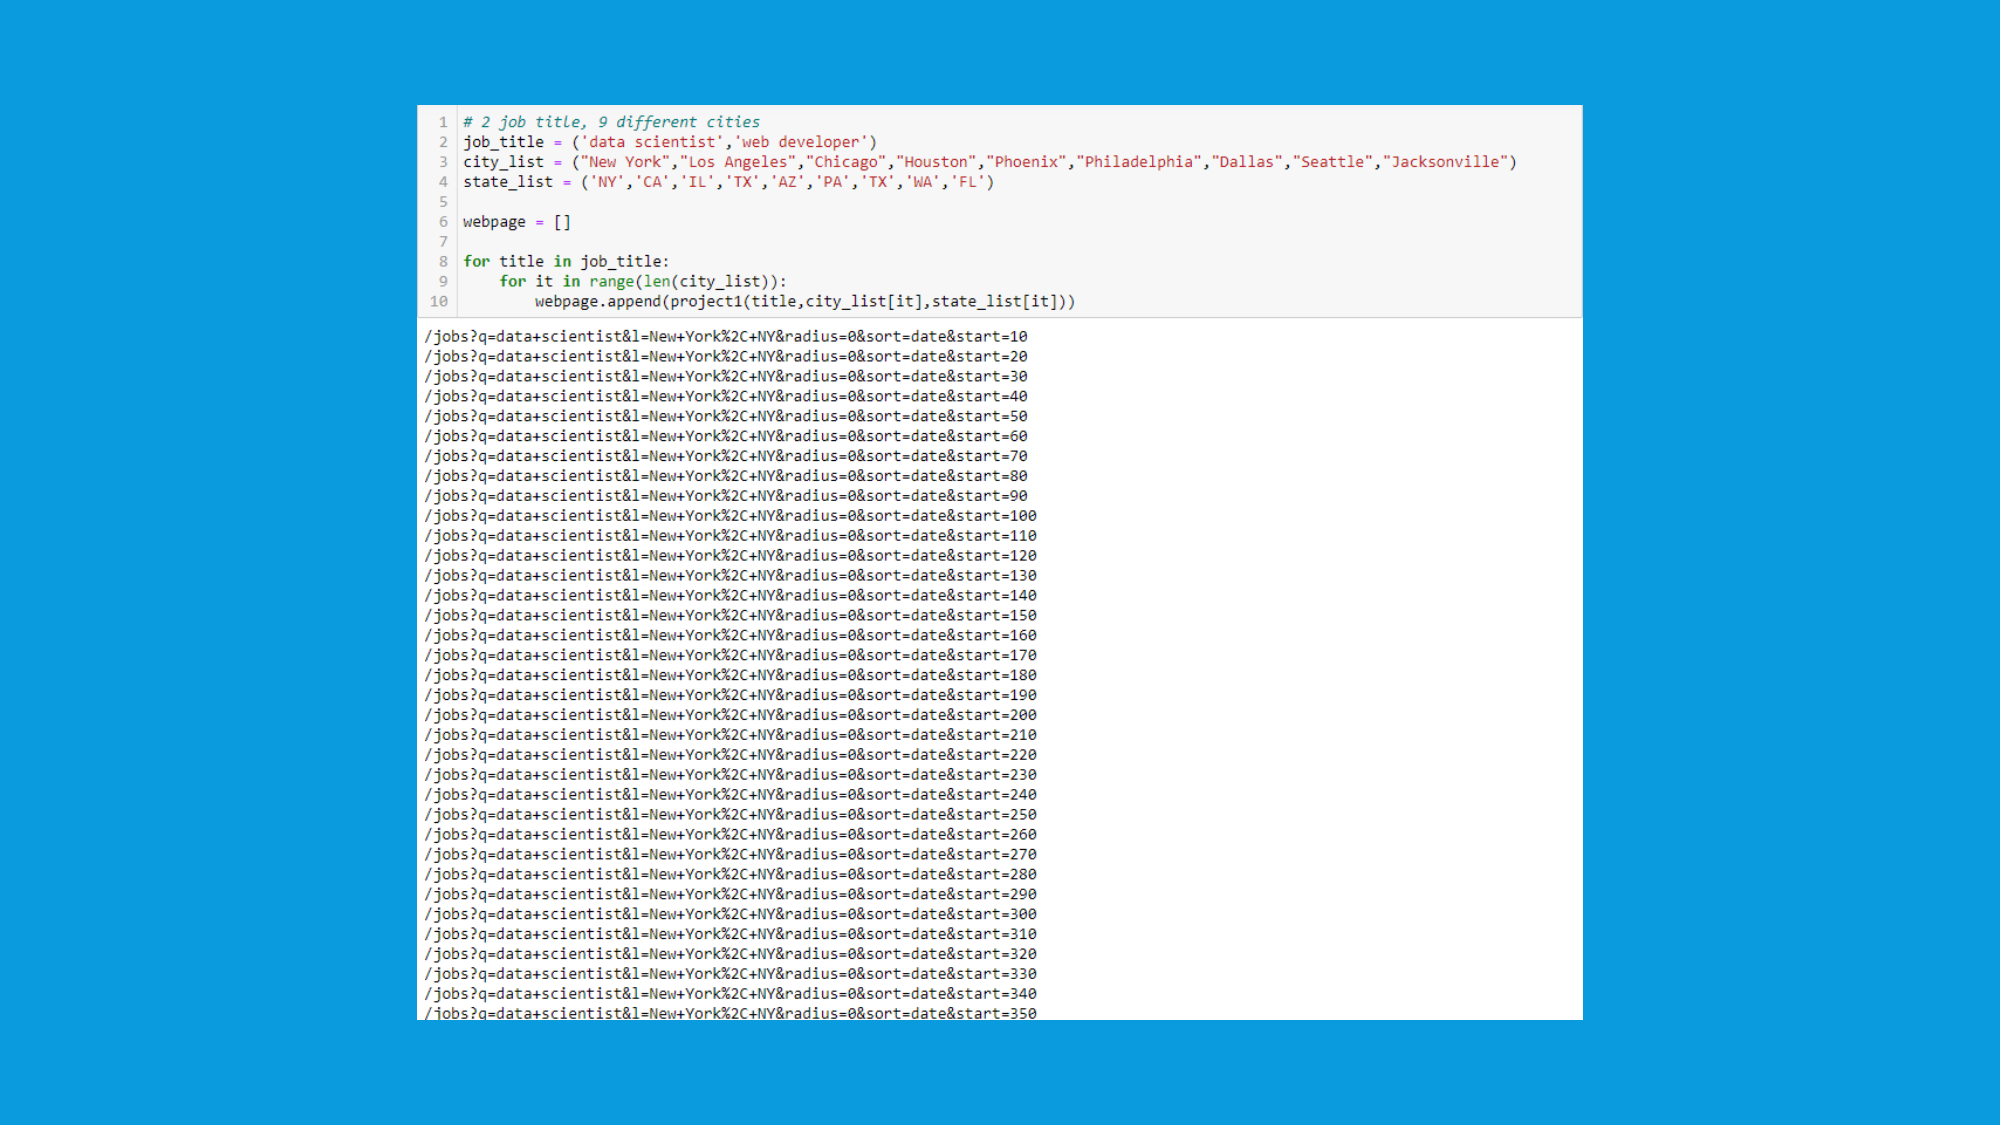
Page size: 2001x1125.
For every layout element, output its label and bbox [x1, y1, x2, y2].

picture [418, 106, 1582, 1019]
